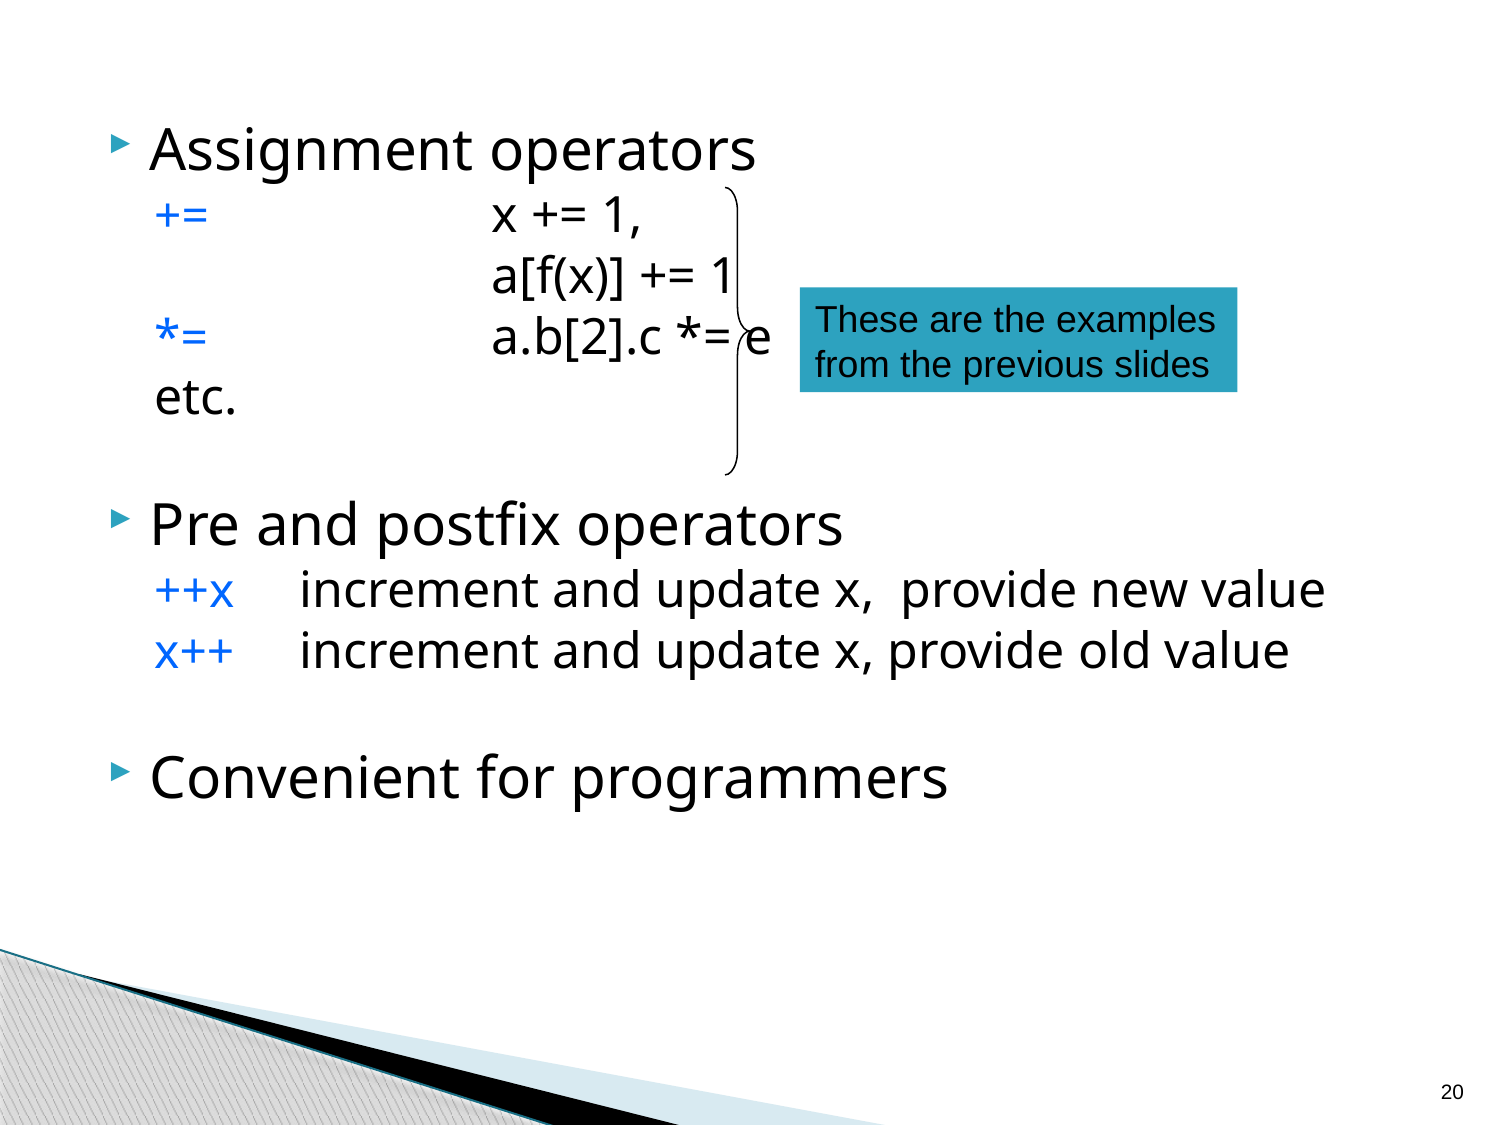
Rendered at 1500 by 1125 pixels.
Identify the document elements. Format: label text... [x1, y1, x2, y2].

slide_number 20 [1418, 1051, 1479, 1112]
text_box [725, 187, 751, 475]
list Assignment operators += x += 1, a[f(x)] += 1 *= a.b[2].c *= e etc. Pre and postfix operators ++x increment and update x, provide new value x++ increment and update x, provide old value Convenient for programmers [75, 112, 1425, 1005]
text_box These are the examples from the previous slides [799, 287, 1238, 393]
